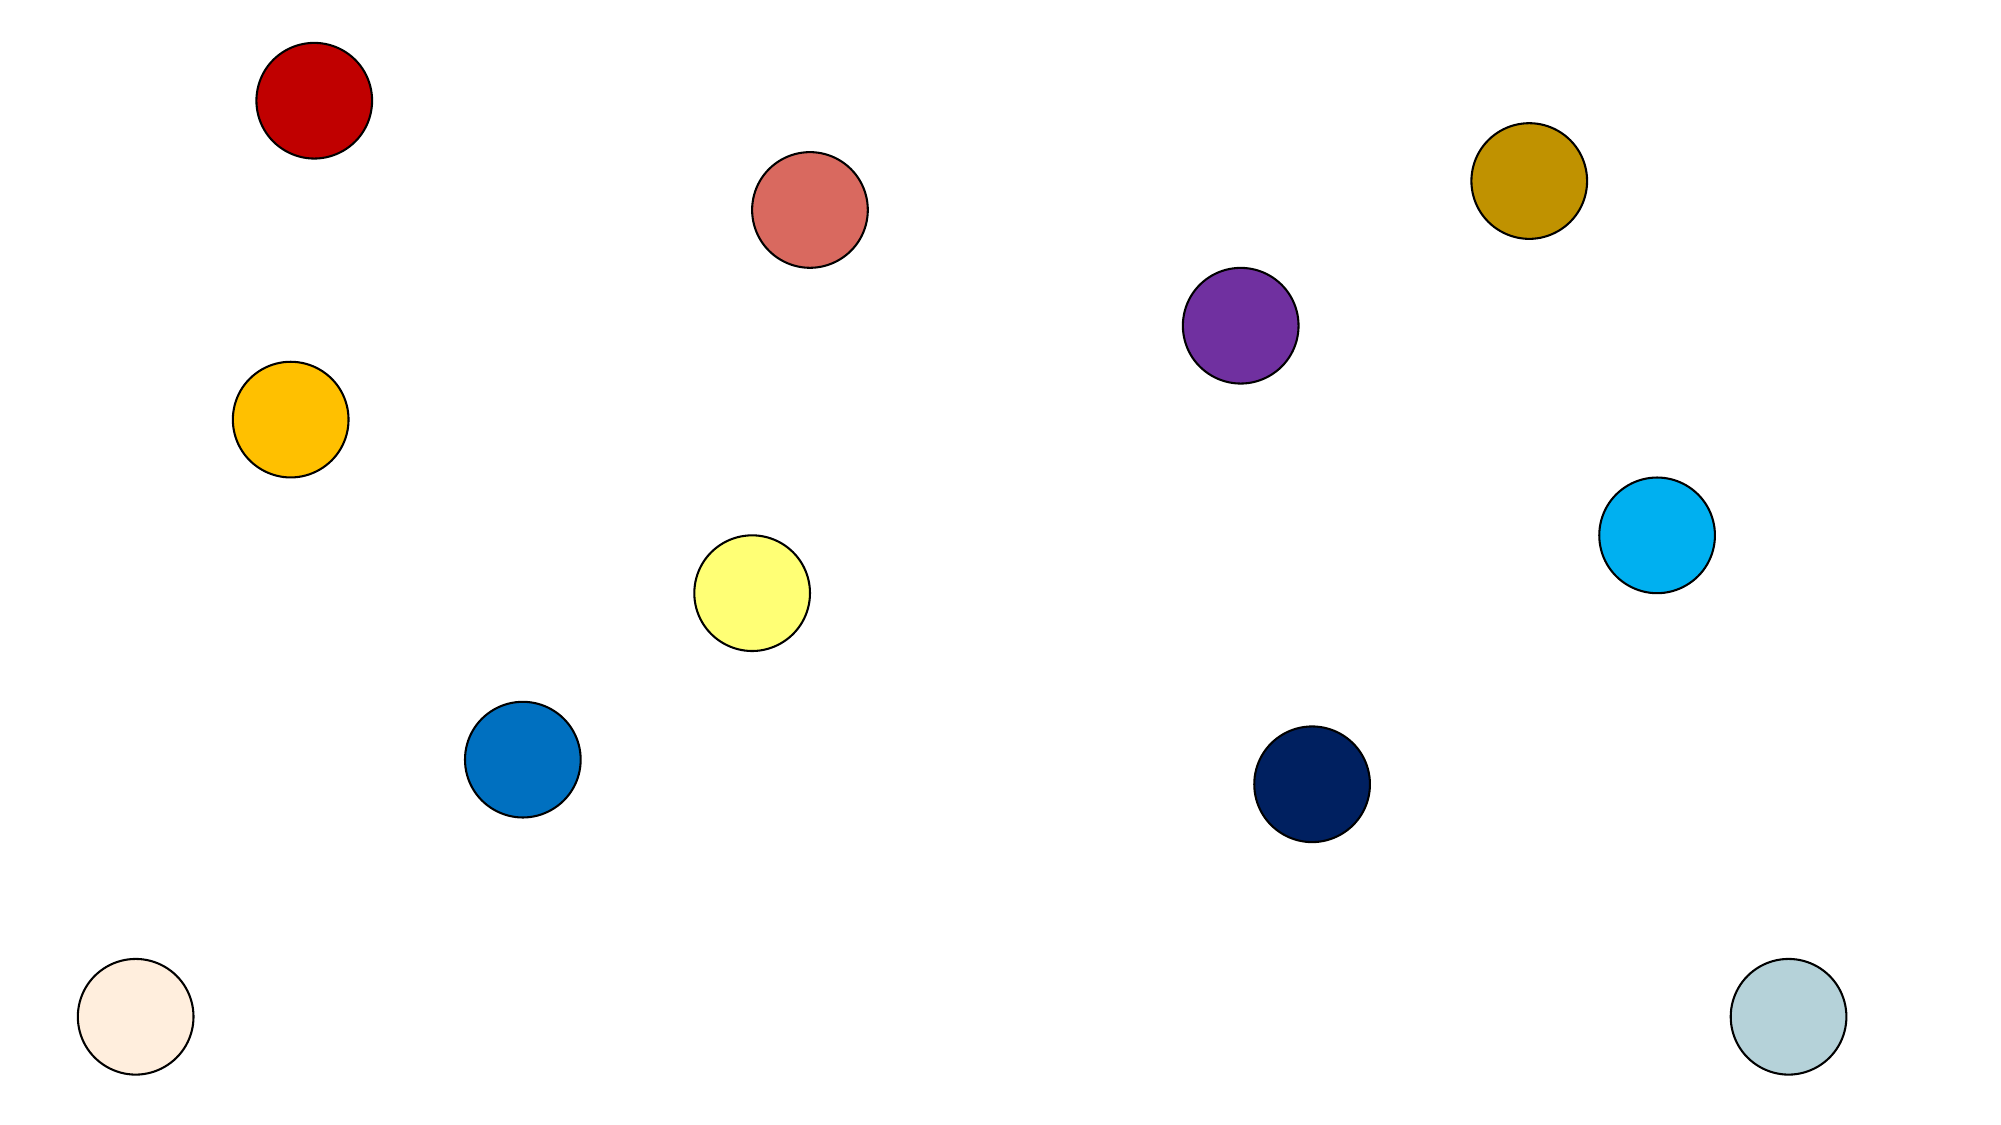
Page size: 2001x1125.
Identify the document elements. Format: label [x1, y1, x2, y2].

text_box [1470, 122, 1589, 240]
text_box [231, 360, 350, 479]
text_box [1181, 266, 1300, 385]
text_box [76, 957, 195, 1076]
text_box [255, 41, 374, 160]
text_box [1253, 725, 1371, 844]
text_box [751, 151, 869, 269]
text_box [693, 534, 812, 653]
text_box [1598, 476, 1716, 595]
text_box [1729, 957, 1848, 1076]
text_box [463, 700, 582, 819]
